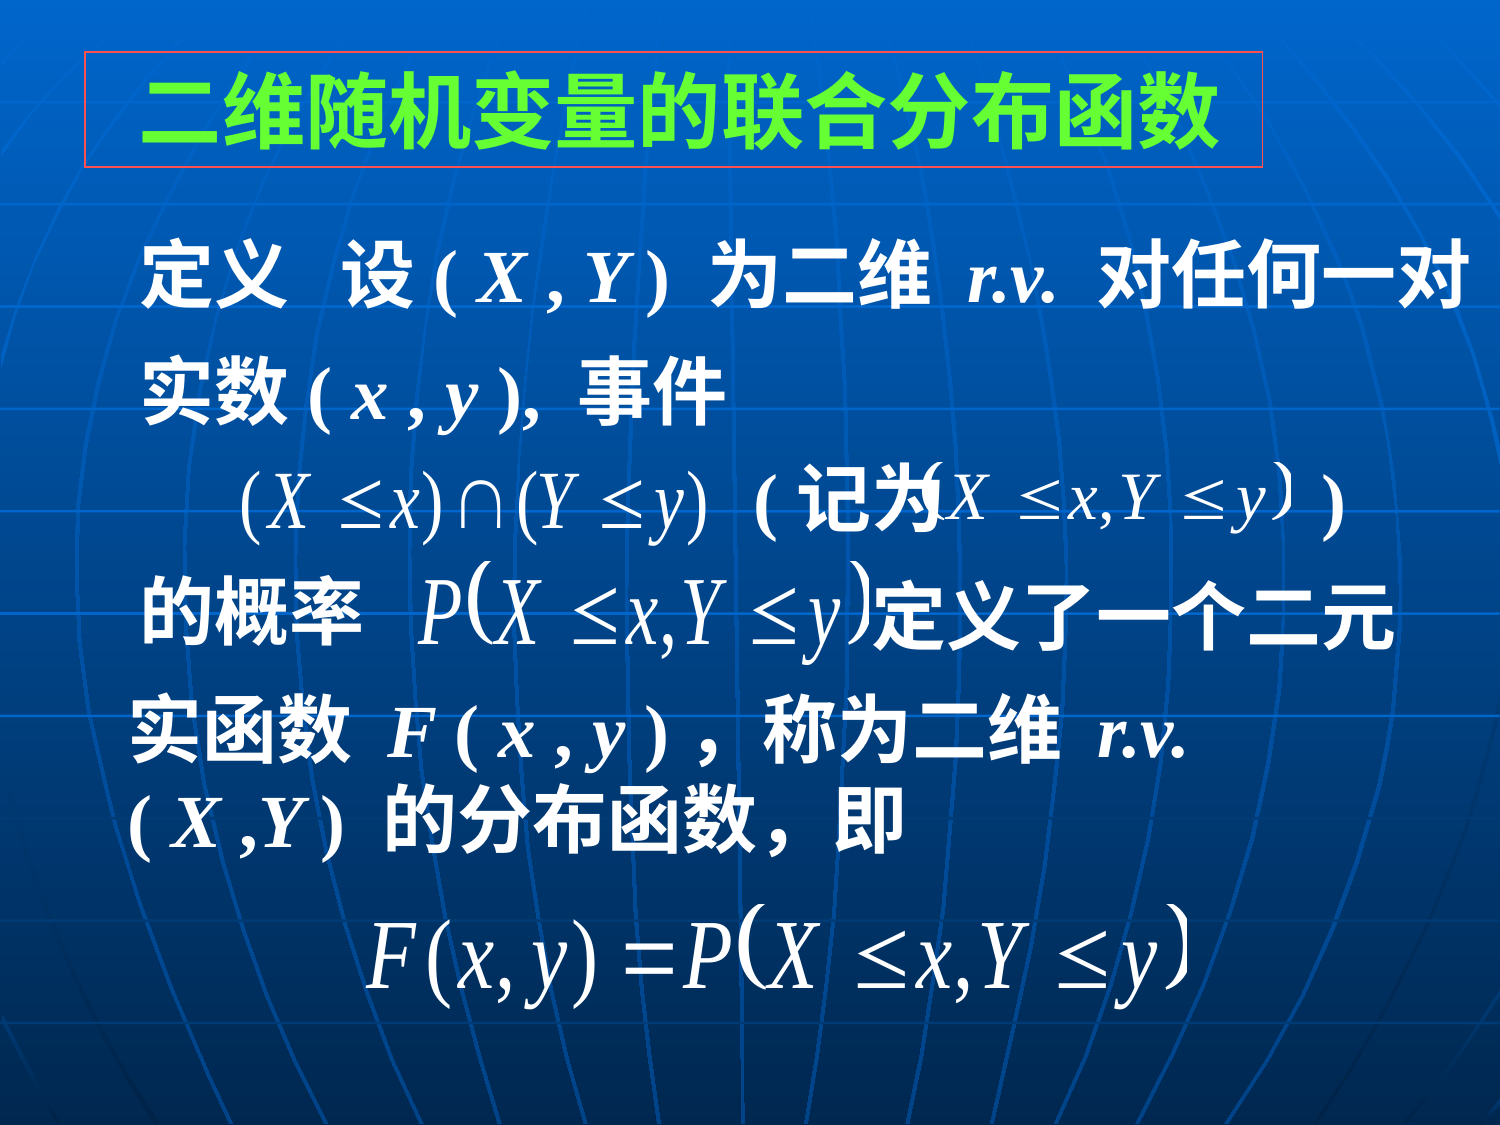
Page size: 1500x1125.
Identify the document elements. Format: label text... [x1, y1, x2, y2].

text_box 定义 设( X , Y ) 为二维 r.v. 对任何一对 [125, 219, 1500, 325]
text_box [359, 904, 1188, 1016]
text_box 实函数 F ( x , y )，称为二维 r.v.( X ,Y ) 的分布函数，即 [112, 674, 1413, 870]
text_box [124, 557, 869, 671]
text_box 定义了一个二元 [873, 562, 1457, 668]
text_box 实数( x , y ), 事件 [125, 337, 1359, 443]
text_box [738, 443, 1364, 550]
text_box 二维随机变量的联合分布函数 [84, 52, 1263, 167]
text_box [237, 463, 711, 551]
